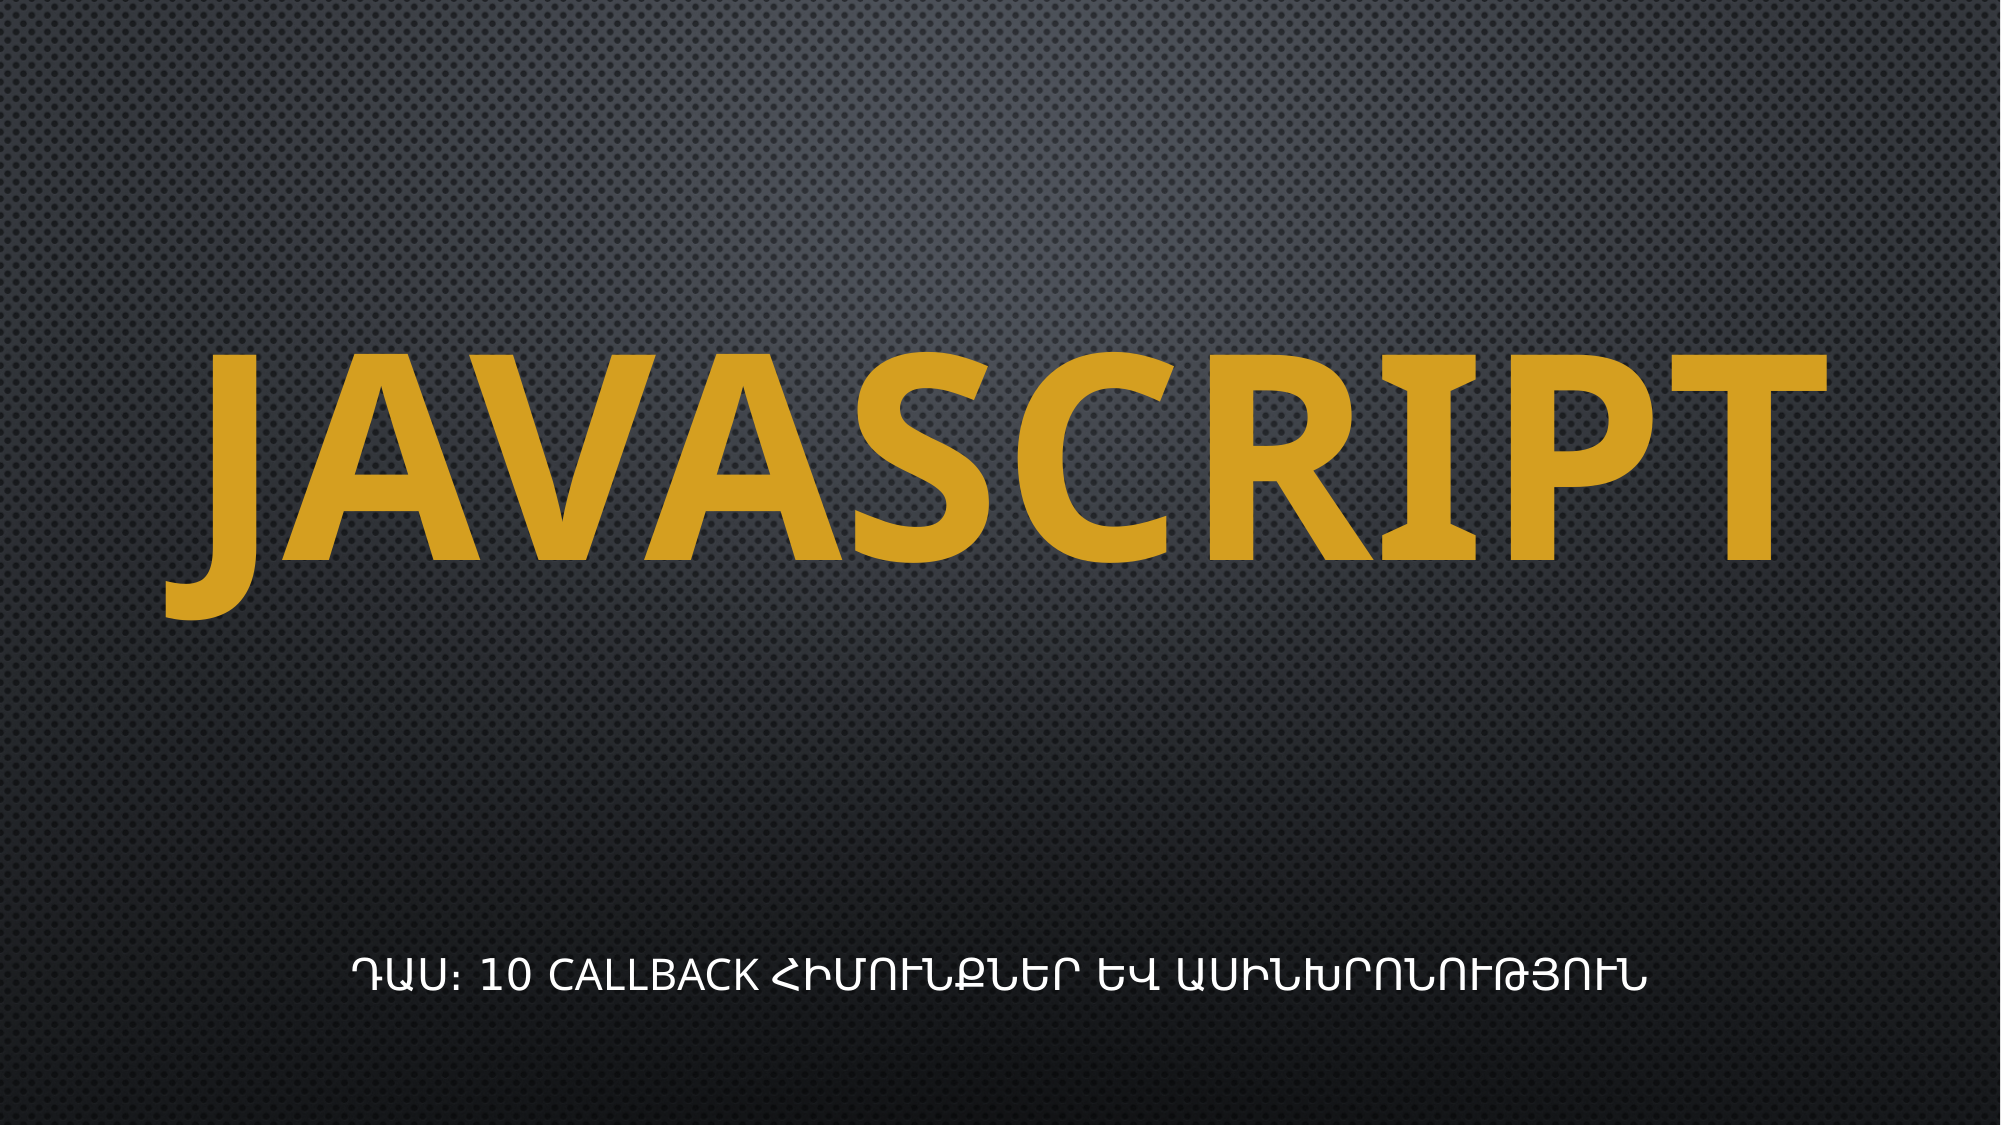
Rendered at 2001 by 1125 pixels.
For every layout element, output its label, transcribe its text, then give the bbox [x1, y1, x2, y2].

title JAVASCRIPT [92, 99, 1929, 625]
subtitle Դաս։ 10 Callback հիմունքներ եվ ասինխրոնություն [288, 792, 1712, 1025]
